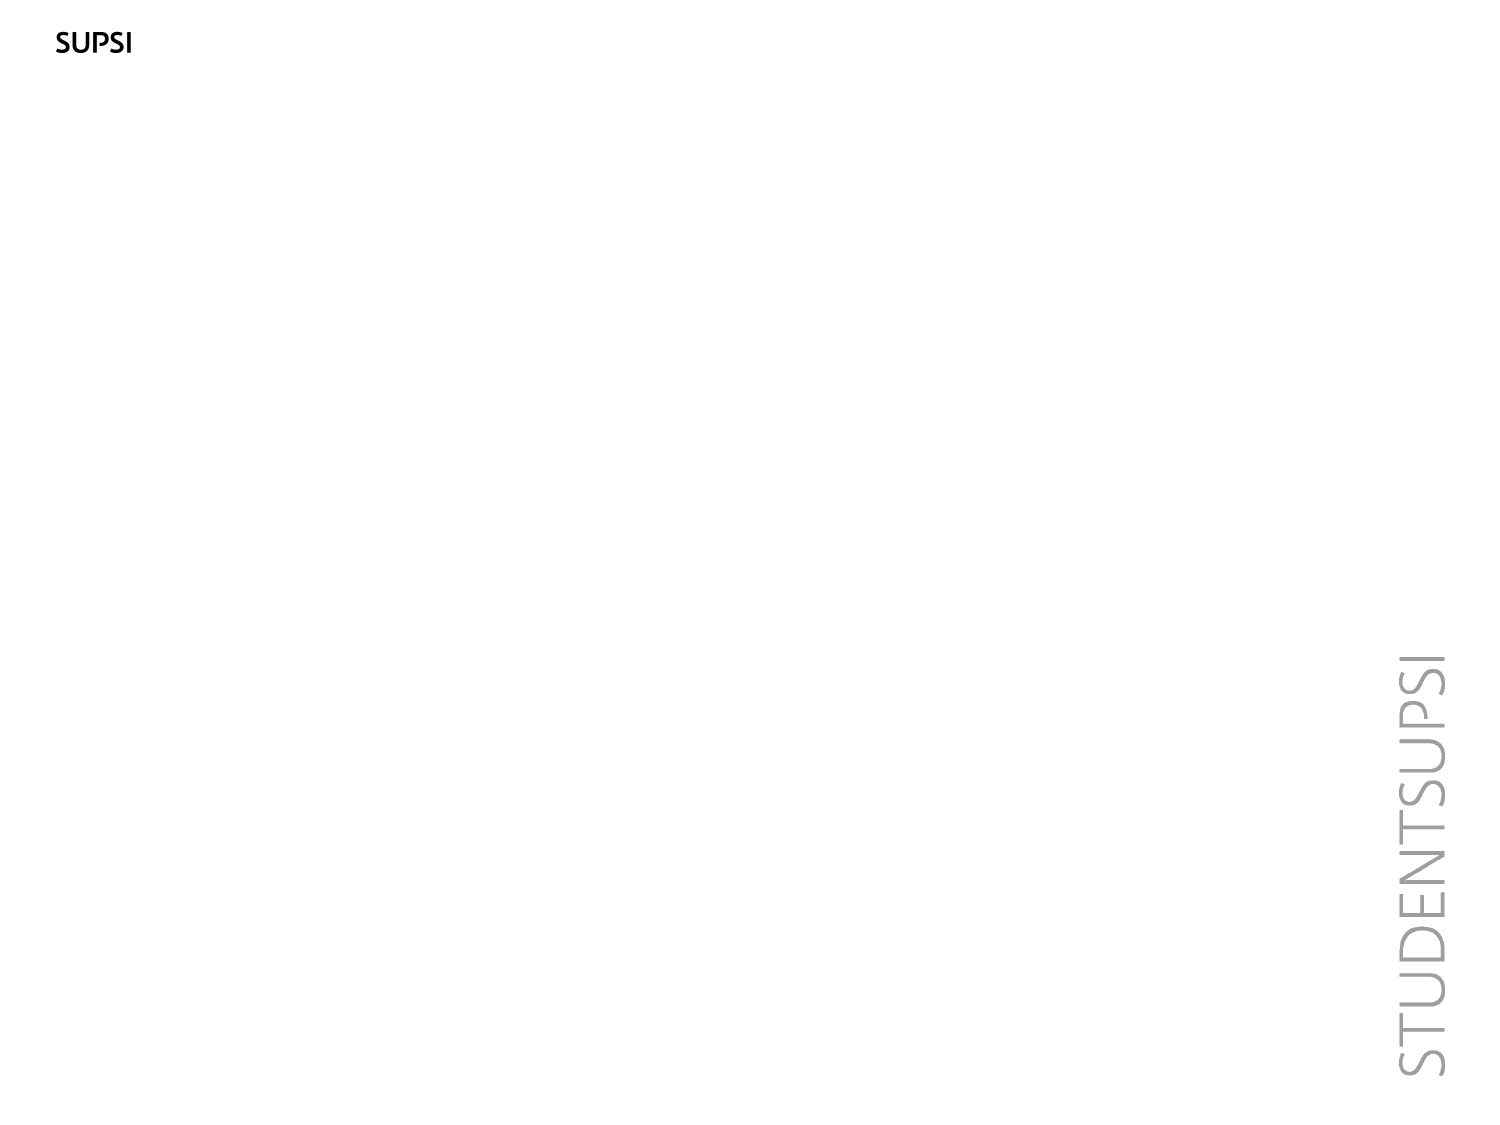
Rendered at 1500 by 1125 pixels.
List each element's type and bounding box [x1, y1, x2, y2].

picture [1399, 657, 1445, 1076]
picture [56, 30, 134, 53]
